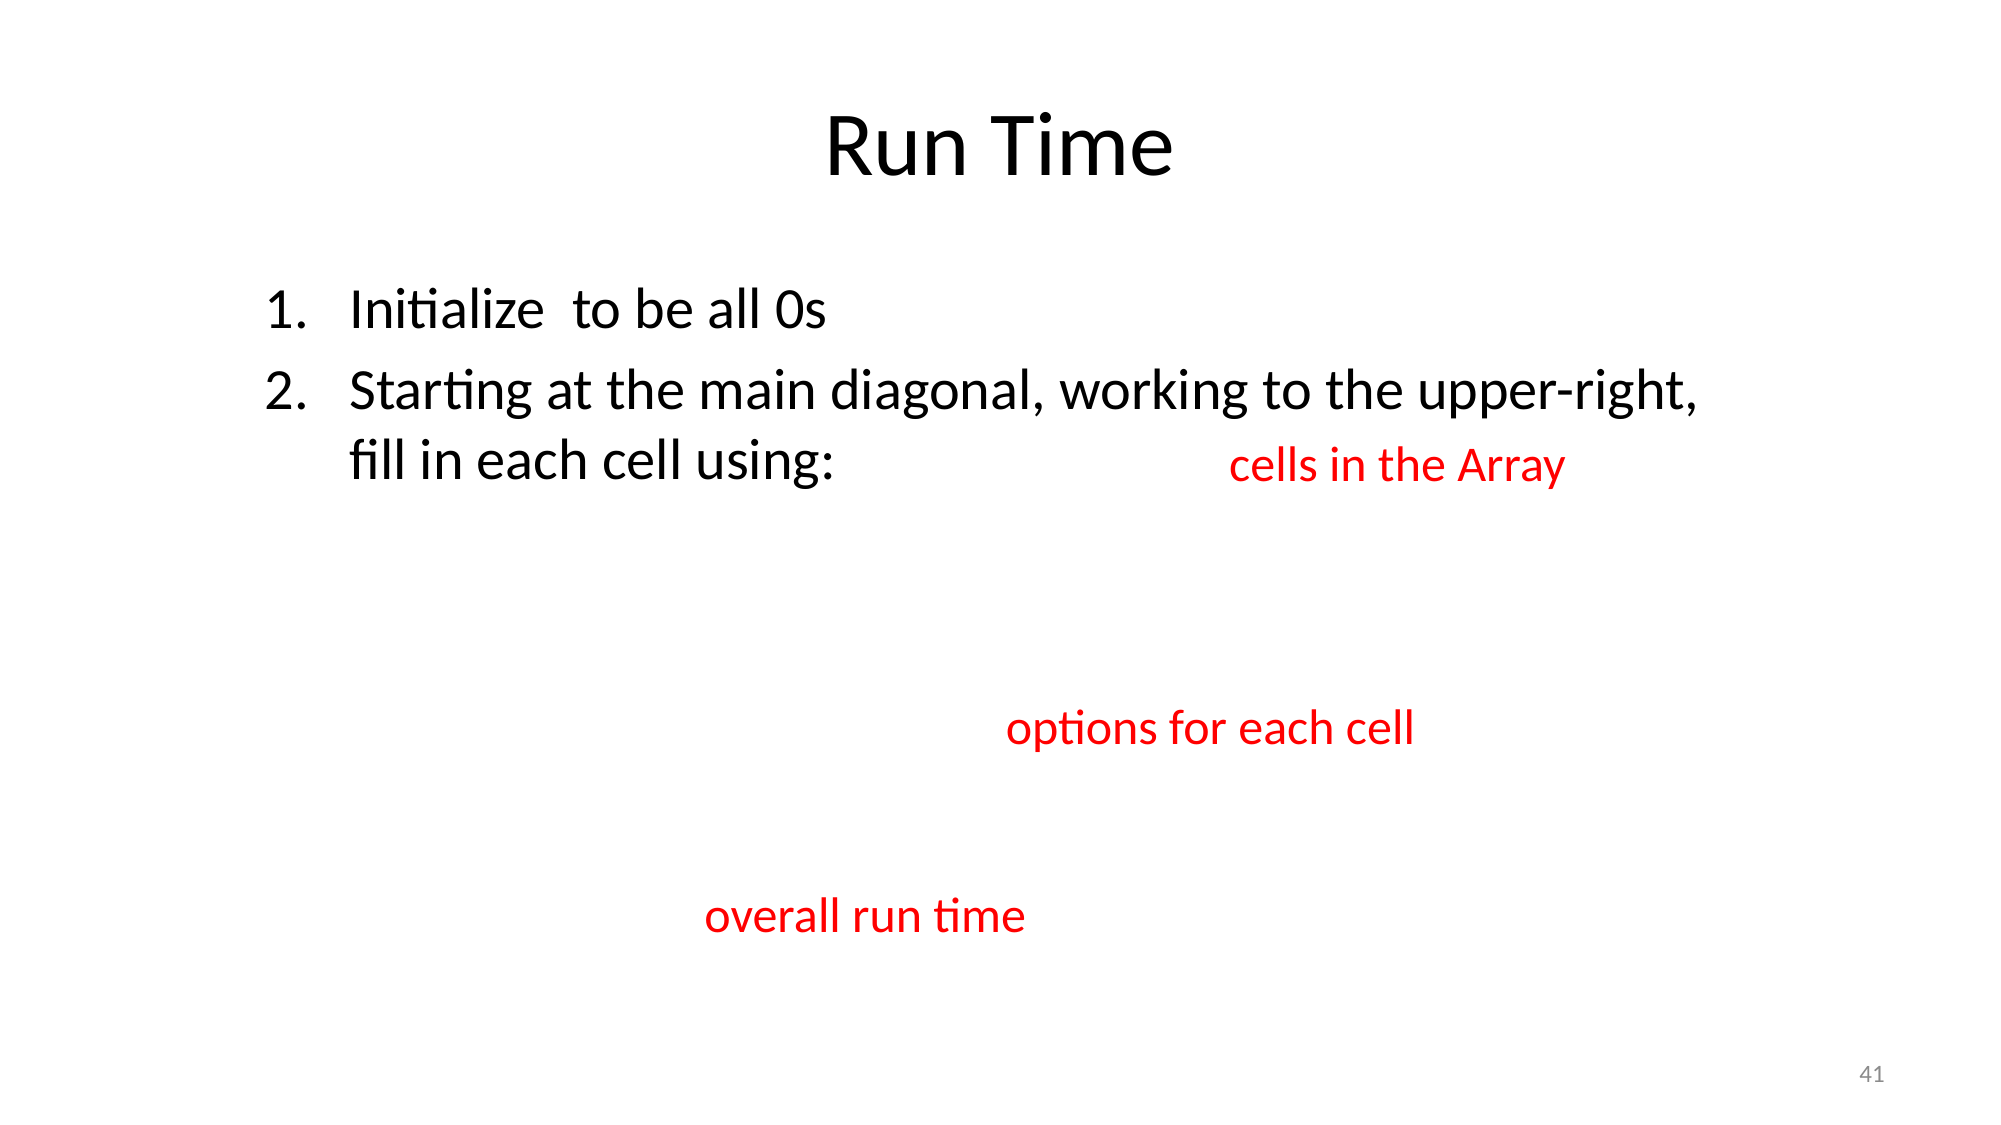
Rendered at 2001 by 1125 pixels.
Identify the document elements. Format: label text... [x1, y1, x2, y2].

title Run Time [99, 45, 1900, 233]
slide_number 41 [1433, 1042, 1900, 1103]
